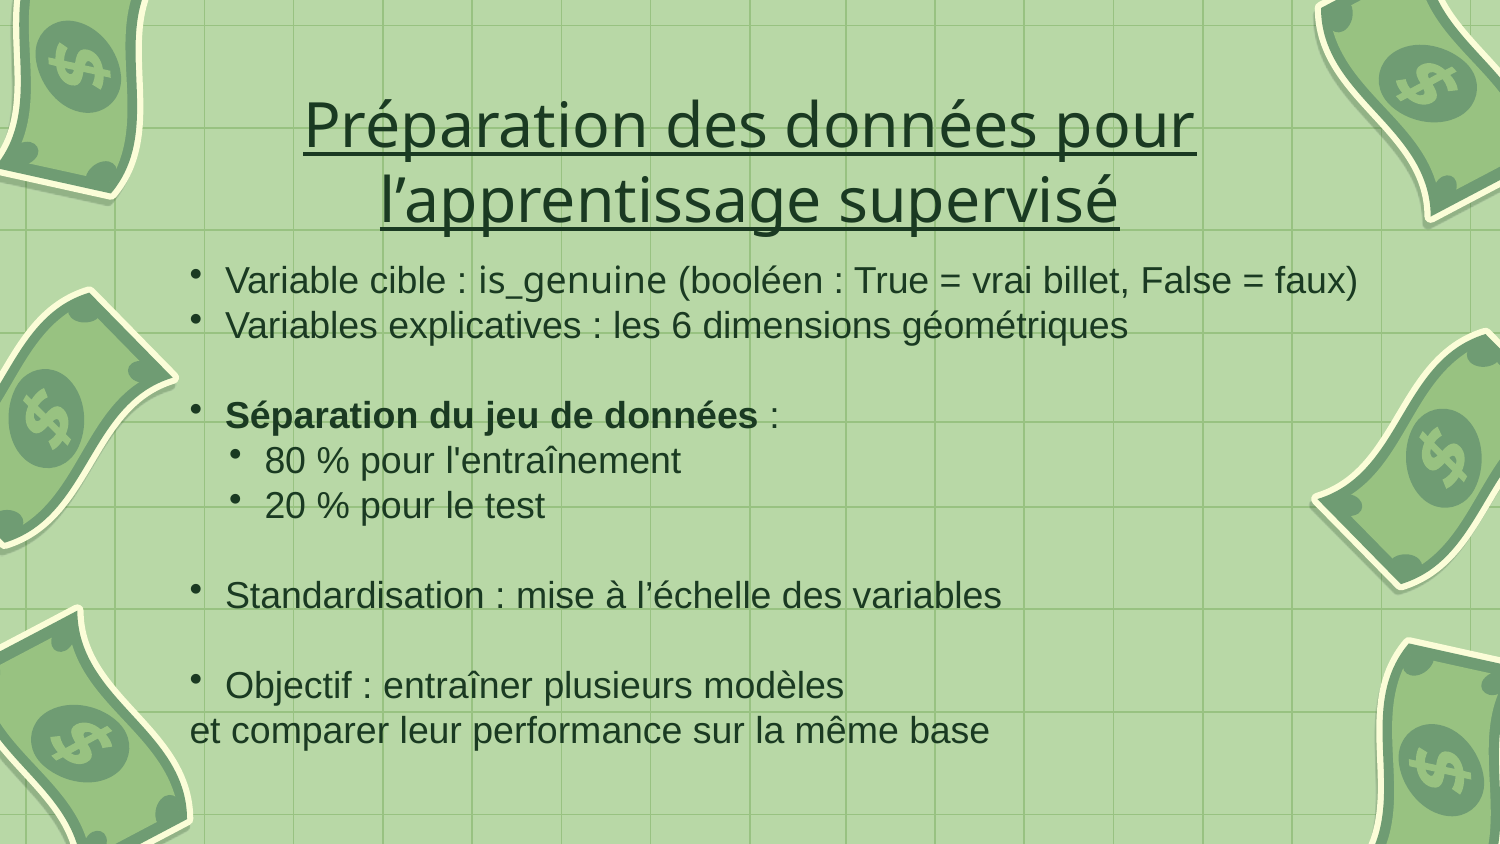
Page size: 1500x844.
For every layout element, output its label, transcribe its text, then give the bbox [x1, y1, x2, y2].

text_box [1324, 312, 1500, 606]
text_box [0, 271, 166, 564]
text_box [1322, 624, 1500, 844]
text_box Variable cible : is_genuine (booléen : True = vrai billet, False = faux) Variables explicatives : les 6 dimensions géométriques Séparation du jeu de données : 80 % pour l'entraînement 20 % pour le test Standardisation : mise à l’échelle des variables Objectif : entraîner plusieurs modèles et comparer leur performance sur la même base [174, 248, 1500, 759]
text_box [0, 596, 199, 844]
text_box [0, 0, 197, 212]
title Préparation des données pour l’apprentissage supervisé [200, 69, 1304, 164]
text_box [1309, 0, 1500, 231]
